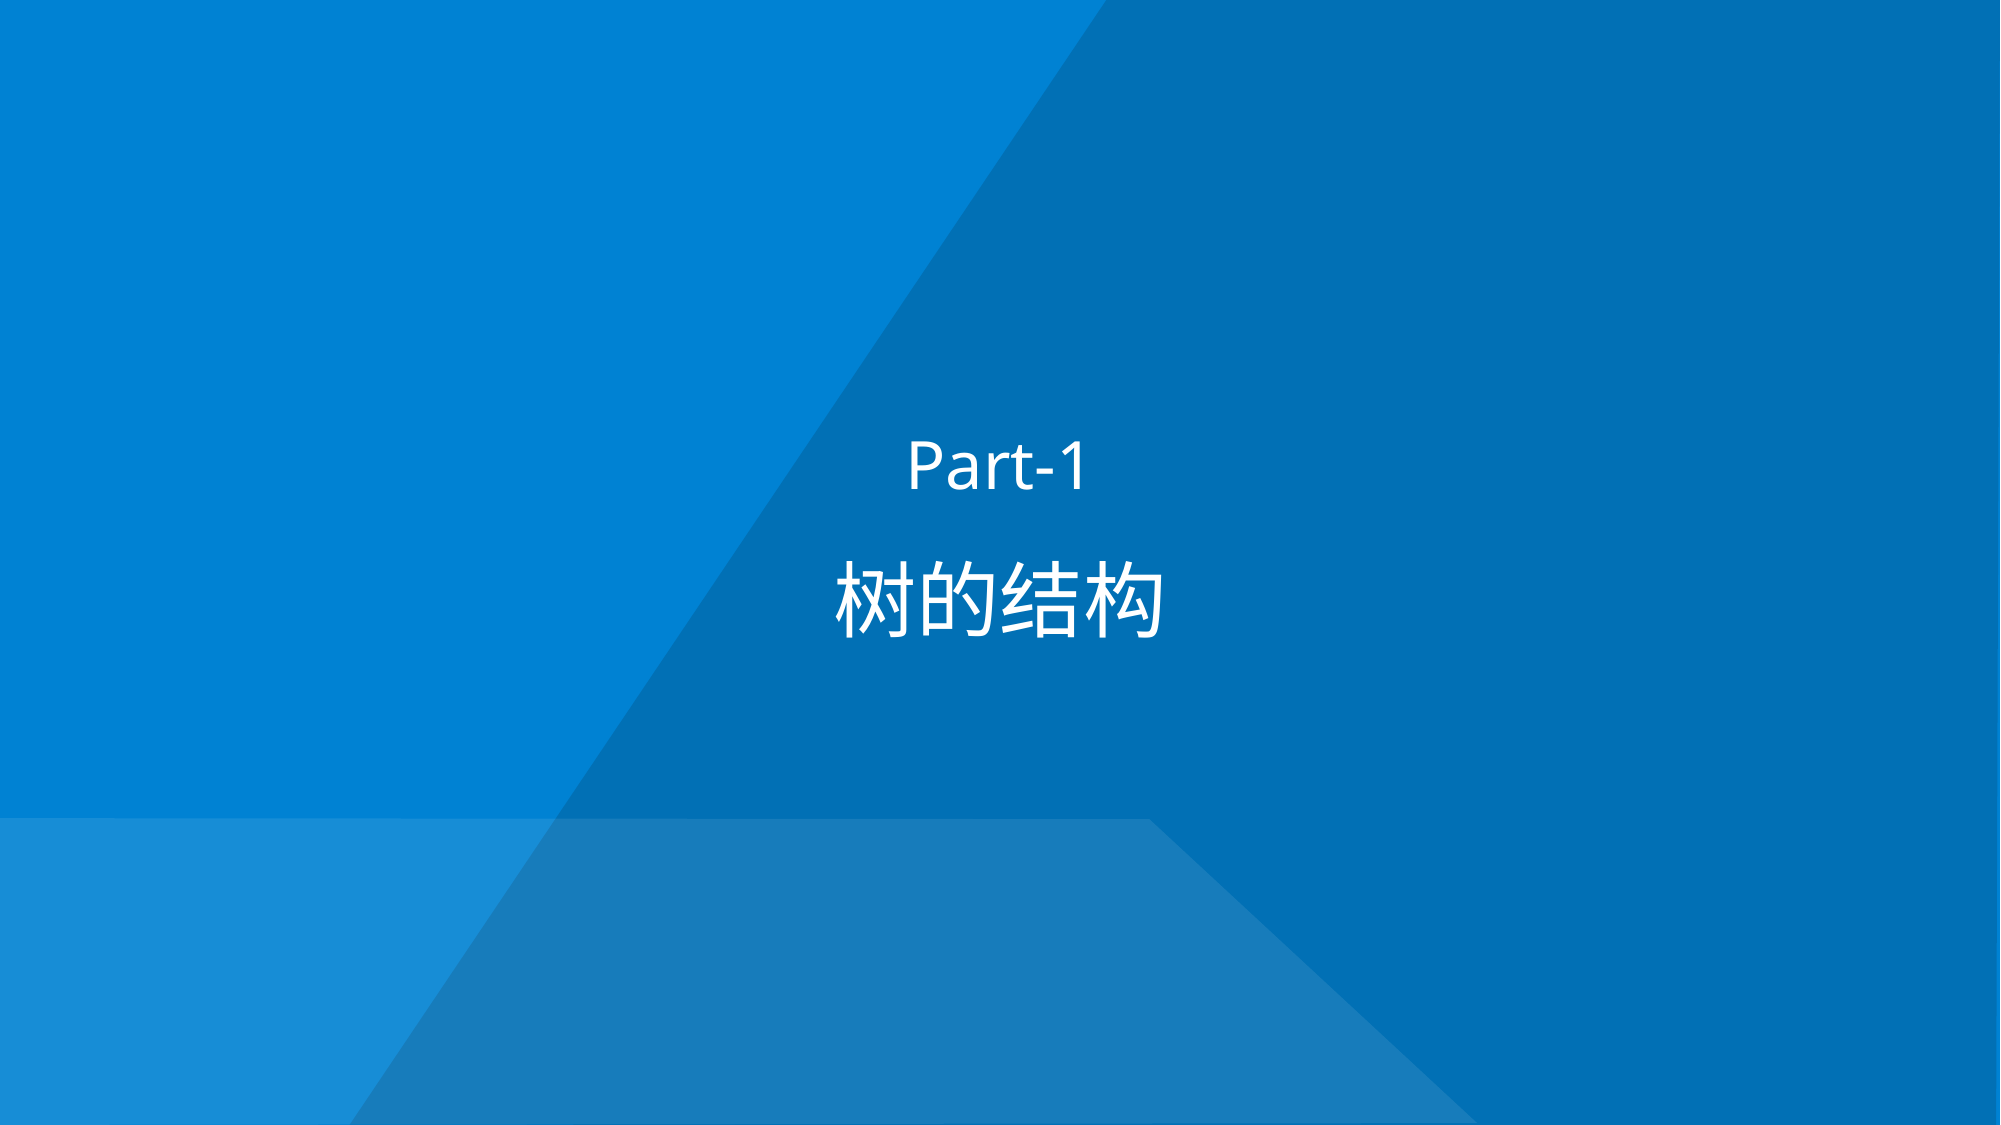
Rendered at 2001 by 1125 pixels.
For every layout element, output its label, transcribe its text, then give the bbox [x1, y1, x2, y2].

list Part-1 [40, 424, 1960, 519]
list 树的结构 [40, 552, 1960, 657]
